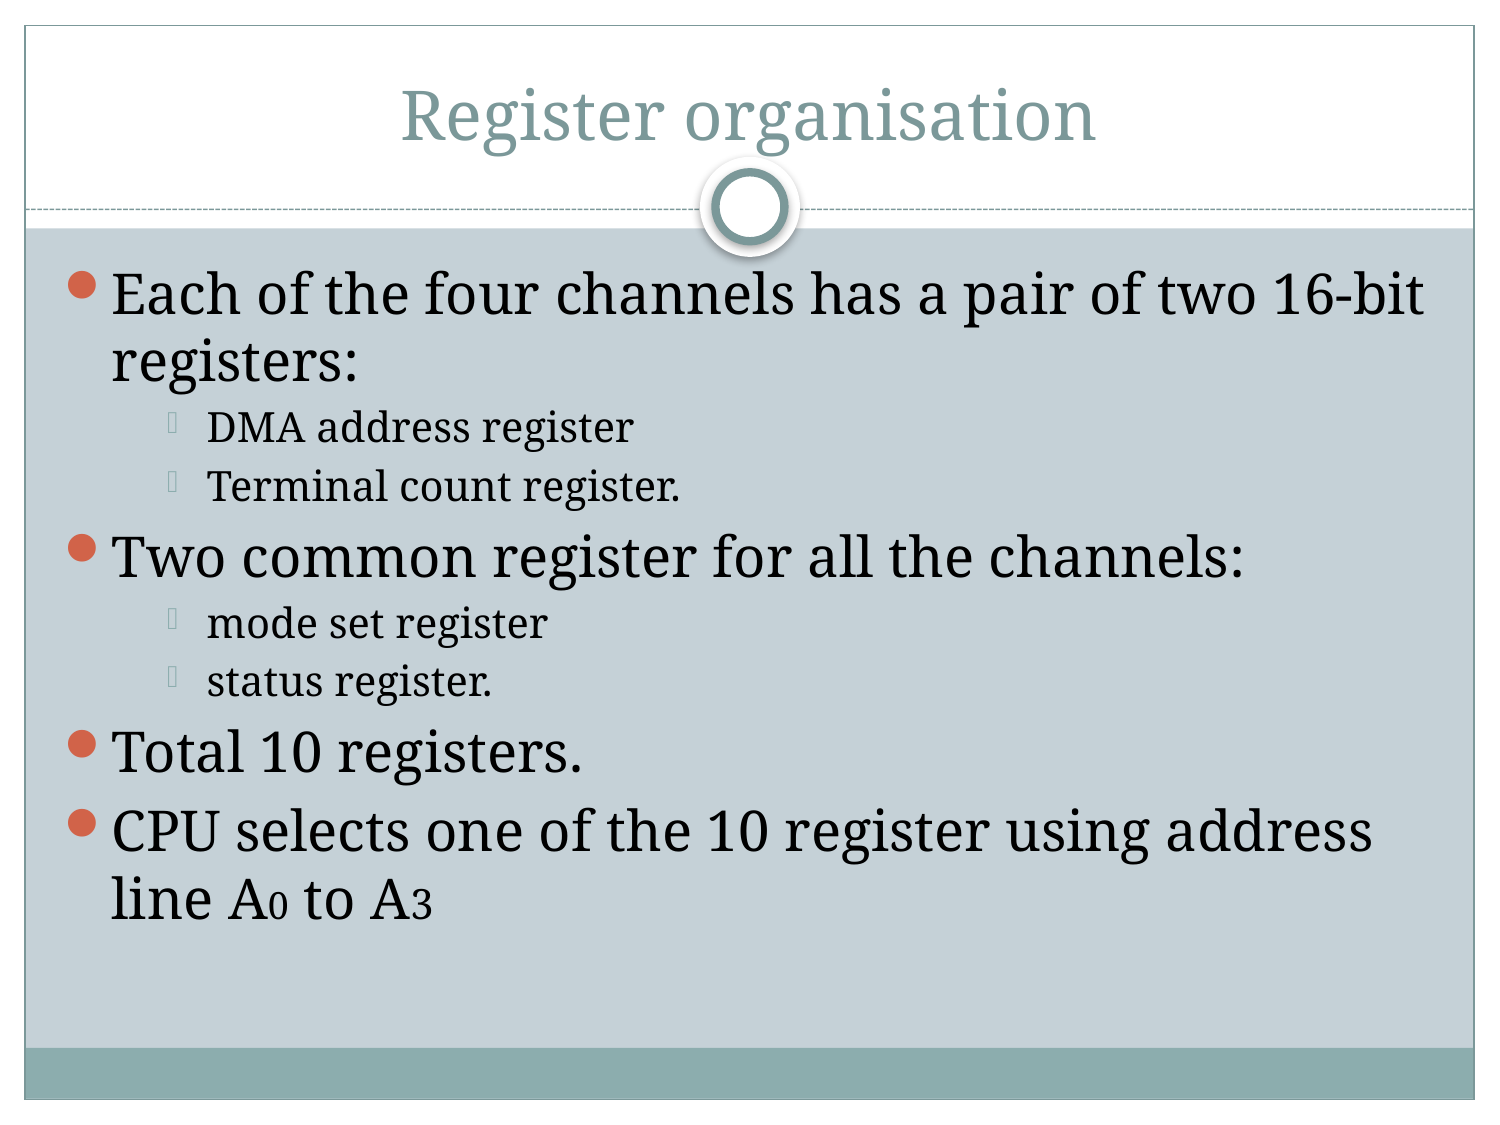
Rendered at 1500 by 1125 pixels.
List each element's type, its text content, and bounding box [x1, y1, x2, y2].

title Register organisation [49, 37, 1450, 162]
list Each of the four channels has a pair of two 16-bit registers: DMA address register Terminal count register. Two common register for all the channels: mode set register status register. Total 10 registers. CPU selects one of the 10 register using address line A0 to A3 [49, 250, 1445, 1001]
